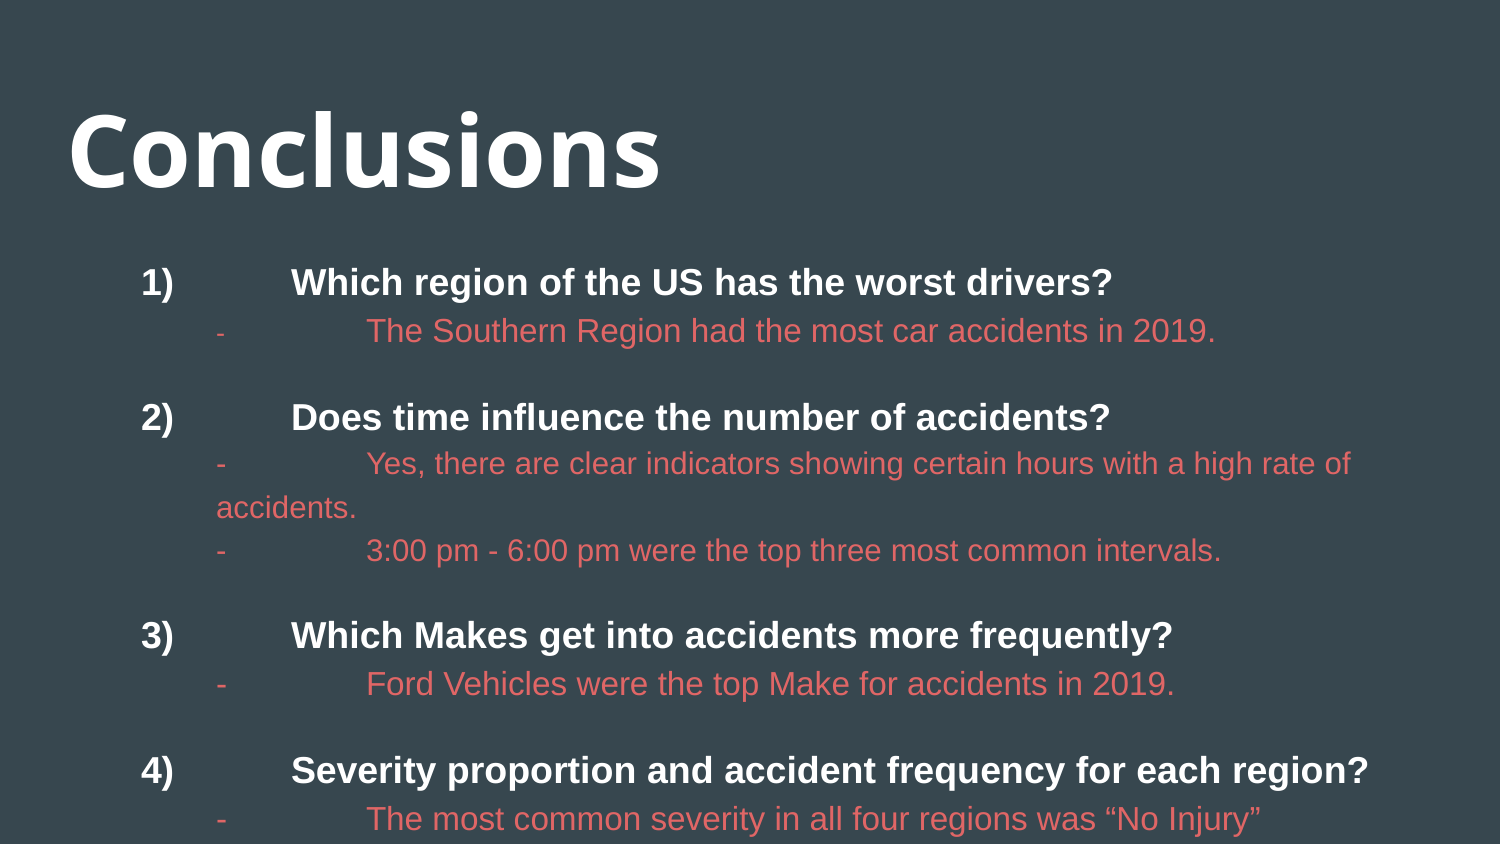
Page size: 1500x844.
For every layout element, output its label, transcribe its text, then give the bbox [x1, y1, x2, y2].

list 1) Which region of the US has the worst drivers? - The Southern Region had the most car accidents in 2019. 2) Does time influence the number of accidents? - Yes, there are clear indicators showing certain hours with a high rate of accidents. - 3:00 pm - 6:00 pm were the top three most common intervals. 3) Which Makes get into accidents more frequently? - Ford Vehicles were the top Make for accidents in 2019. 4) Severity proportion and accident frequency for each region? - The most common severity in all four regions was “No Injury” [51, 236, 1449, 813]
title Conclusions [51, 72, 1449, 209]
